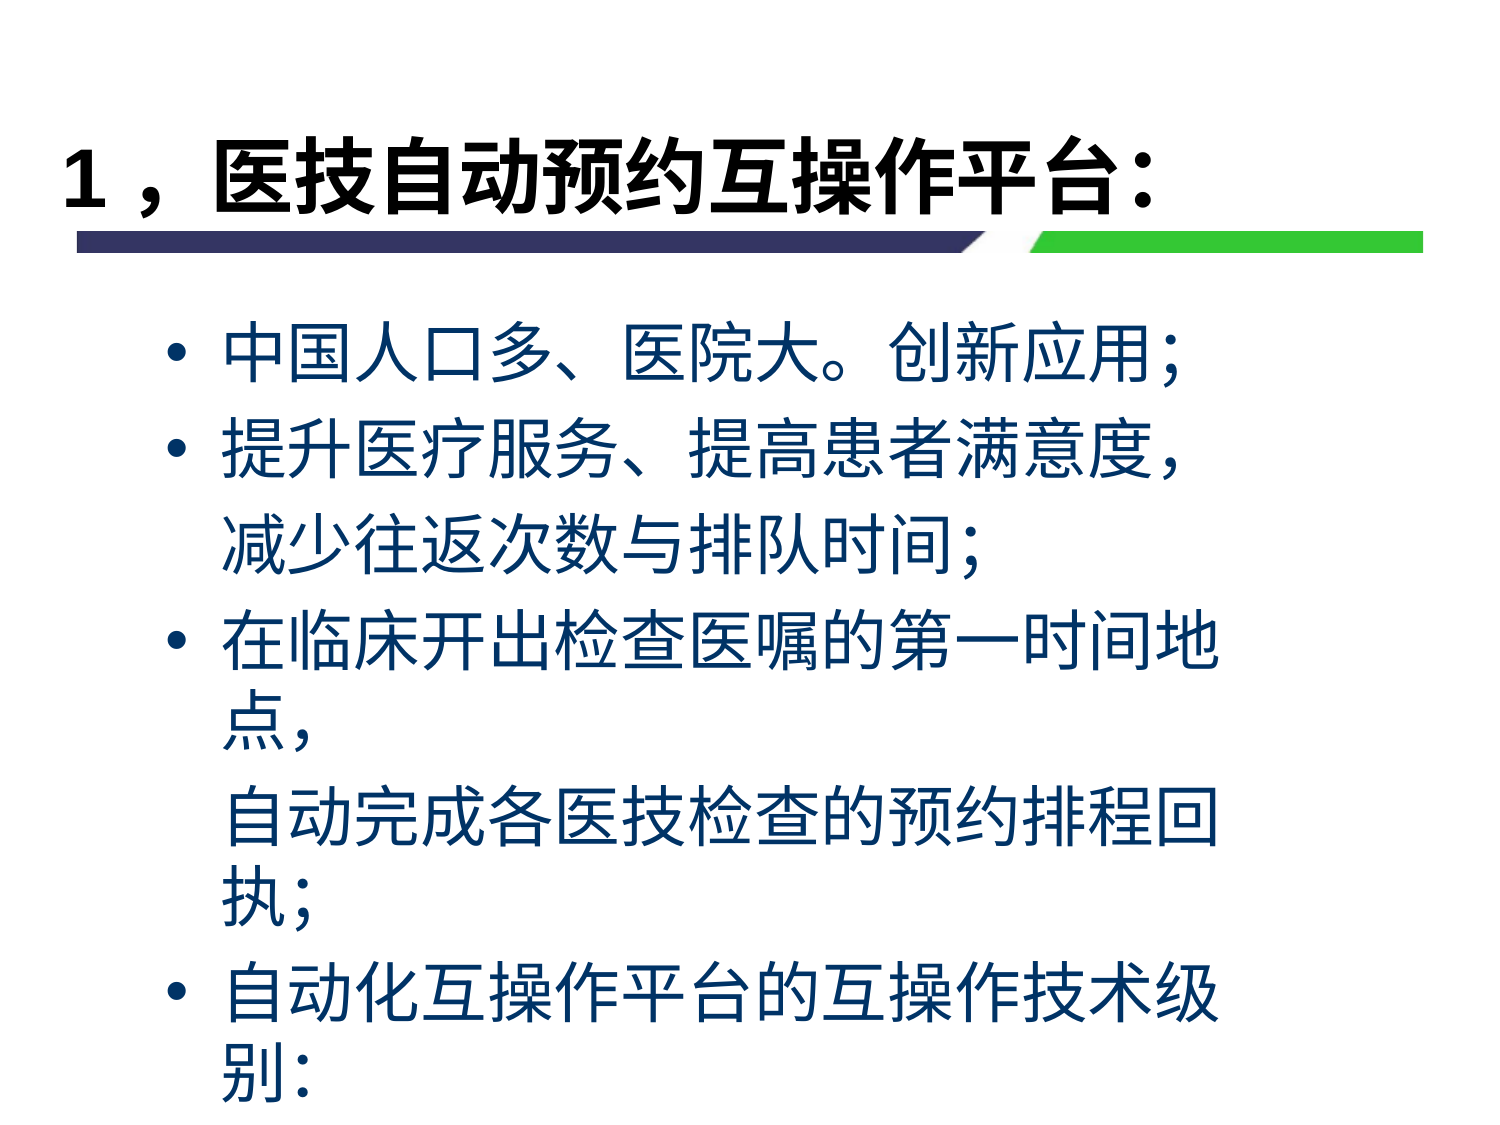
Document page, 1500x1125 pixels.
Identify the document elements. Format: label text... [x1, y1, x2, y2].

title 1，医技自动预约互操作平台： [59, 122, 1196, 313]
picture [1196, 231, 1424, 253]
text_box 中国人口多、医院大。创新应用； 提升医疗服务、提高患者满意度， 减少往返次数与排队时间； 在临床开出检查医嘱的第一时间地点， 自动完成各医技检查的预约排程回执； 自动化互操作平台的互操作技术级别： L4语用互操作/L5动态互操作 [162, 292, 1358, 1125]
